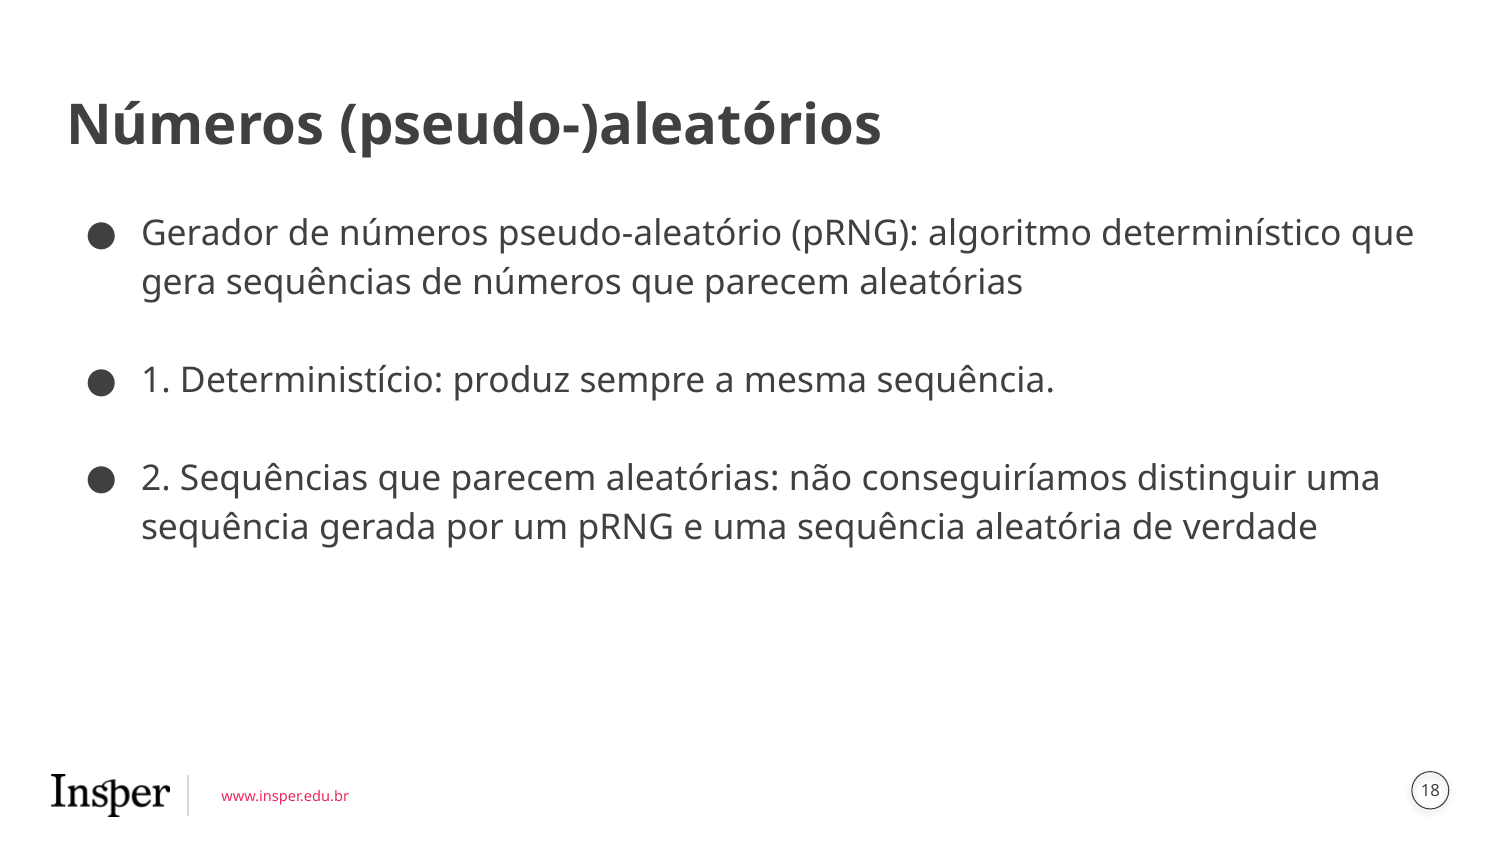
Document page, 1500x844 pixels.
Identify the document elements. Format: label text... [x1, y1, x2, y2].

picture [51, 774, 170, 817]
title Números (pseudo-)aleatórios [51, 72, 1449, 167]
list Gerador de números pseudo-aleatório (pRNG): algoritmo determinístico que gera sequências de números que parecem aleatórias 1. Deterministício: produz sempre a mesma sequência. 2. Sequências que parecem aleatórias: não conseguiríamos distinguir uma sequência gerada por um pRNG e uma sequência aleatória de verdade [51, 189, 1449, 750]
